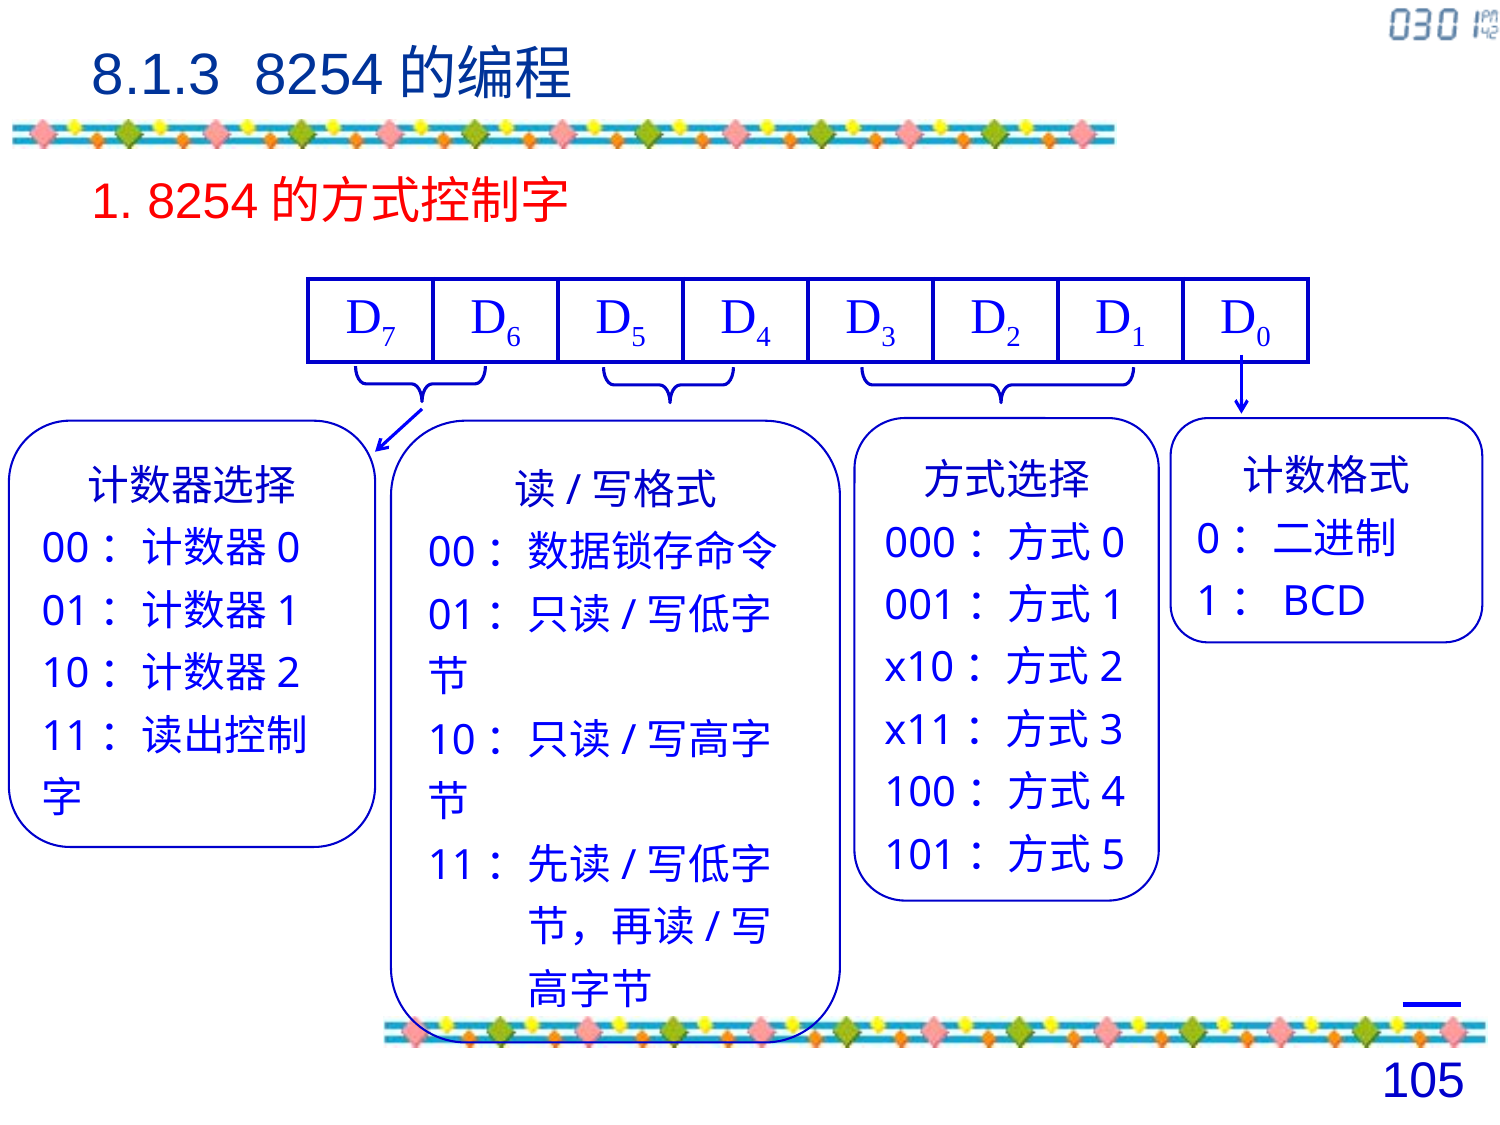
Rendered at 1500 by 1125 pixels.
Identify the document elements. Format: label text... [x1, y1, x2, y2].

picture [1387, 0, 1500, 50]
picture [11, 119, 1117, 149]
table_header D4 [685, 281, 806, 360]
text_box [374, 408, 423, 452]
table_header D6 [435, 281, 556, 360]
text_box 1. 8254的方式控制字 [76, 160, 1419, 236]
text_box 方式选择 000：方式0 001：方式1 x10：方式2 x11：方式3 100：方式4 101：方式5 [854, 417, 1159, 901]
text_box 计数格式 0：二进制 1：BCD [1170, 418, 1483, 643]
table_header D2 [935, 281, 1056, 360]
text_box 读/写格式 00：数据锁存命令 01：只读/写低字节 10：只读/写高字节 11：先读/写低字节，再读/写高字节 [390, 420, 840, 1043]
text_box [603, 367, 734, 403]
table_header D5 [560, 281, 681, 360]
text_box  [1381, 926, 1483, 1022]
table_header D3 [810, 281, 931, 360]
text_box [861, 367, 1134, 403]
table_header D0 [1185, 281, 1306, 360]
title 8.1.3 8254的编程 [76, 26, 1115, 114]
text_box 计数器选择 00：计数器0 01：计数器1 10：计数器2 11：读出控制字 [8, 420, 376, 847]
table_header D7 [310, 281, 431, 360]
table_header D1 [1060, 281, 1181, 360]
picture [383, 1016, 1488, 1048]
text_box [355, 366, 486, 402]
